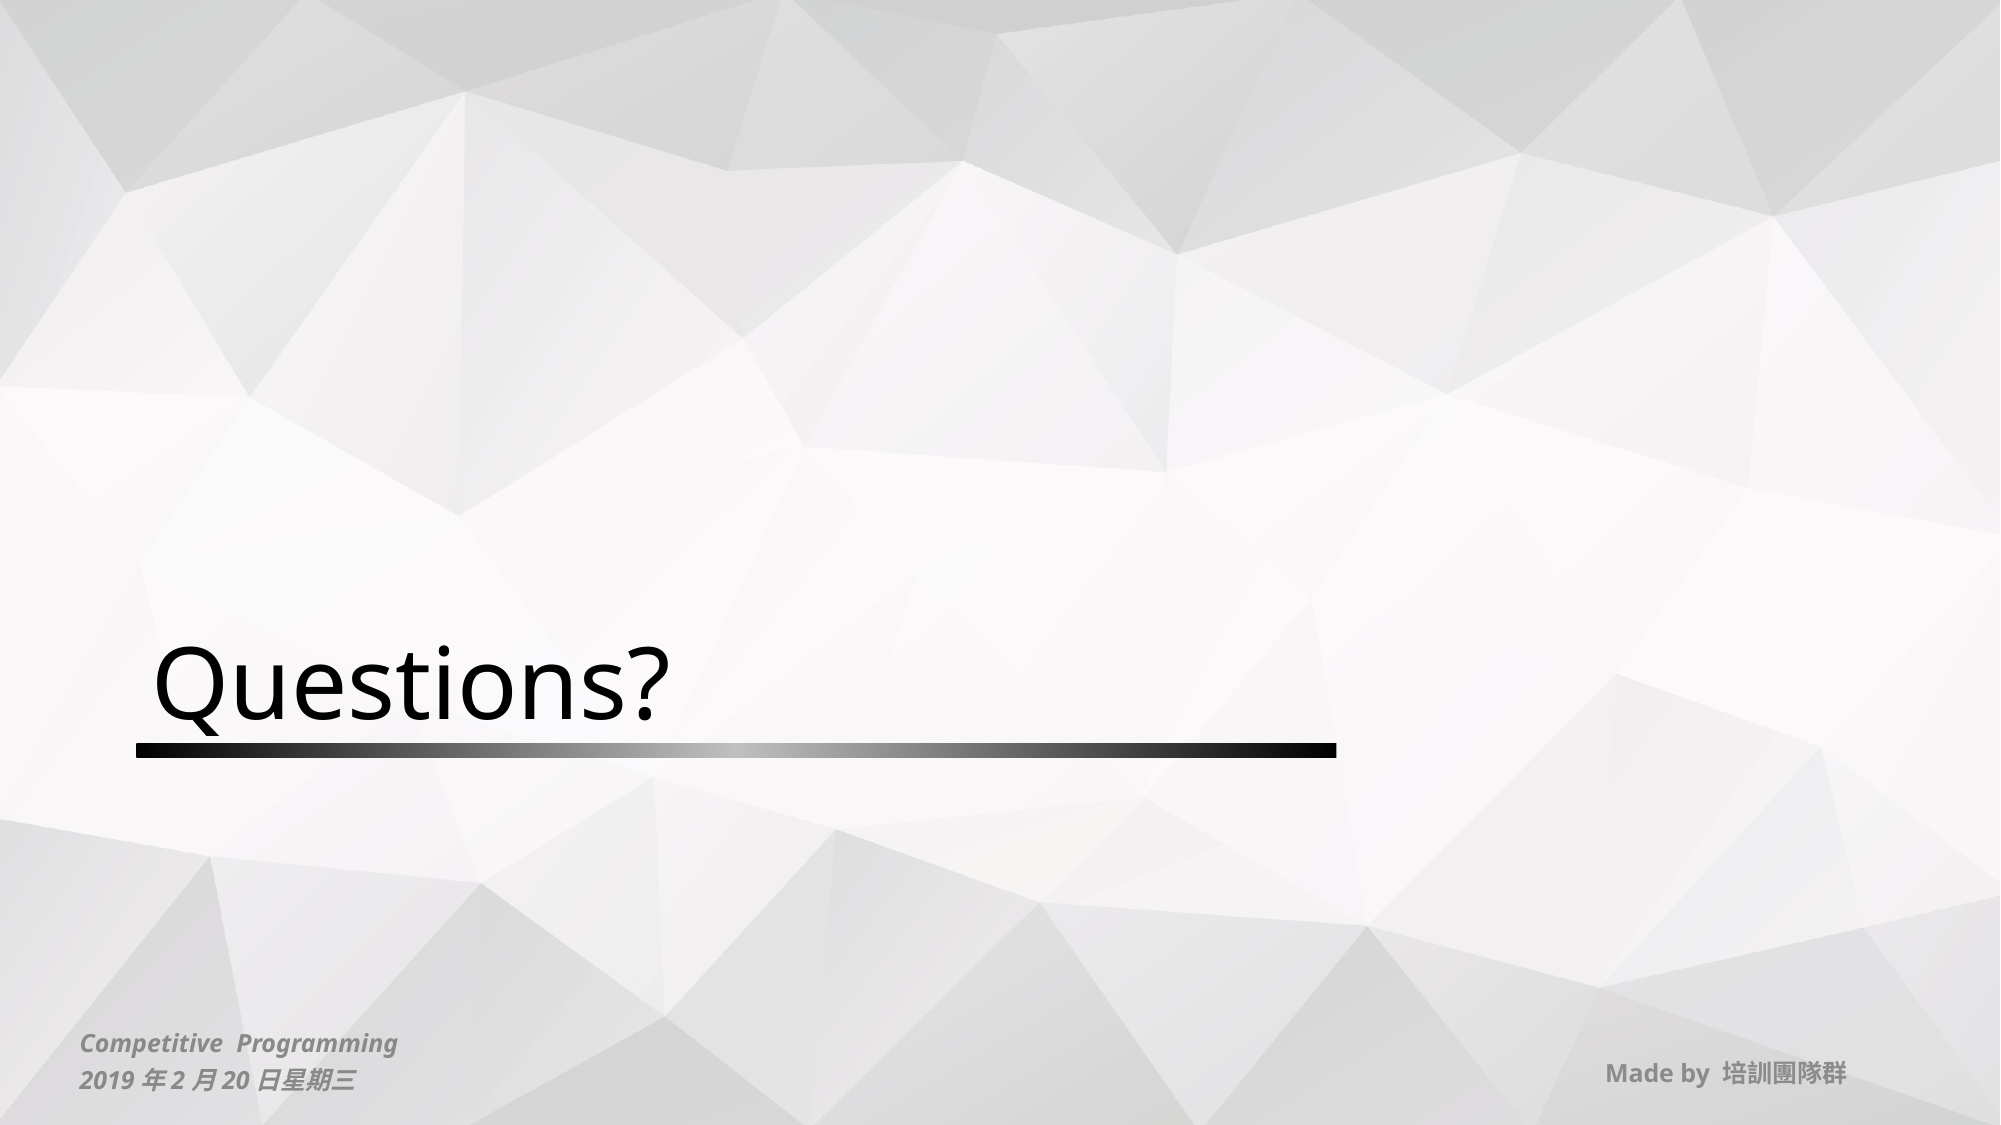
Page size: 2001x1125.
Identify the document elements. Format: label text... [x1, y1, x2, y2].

picture [0, 0, 2000, 1125]
title Questions? [136, 280, 1862, 749]
